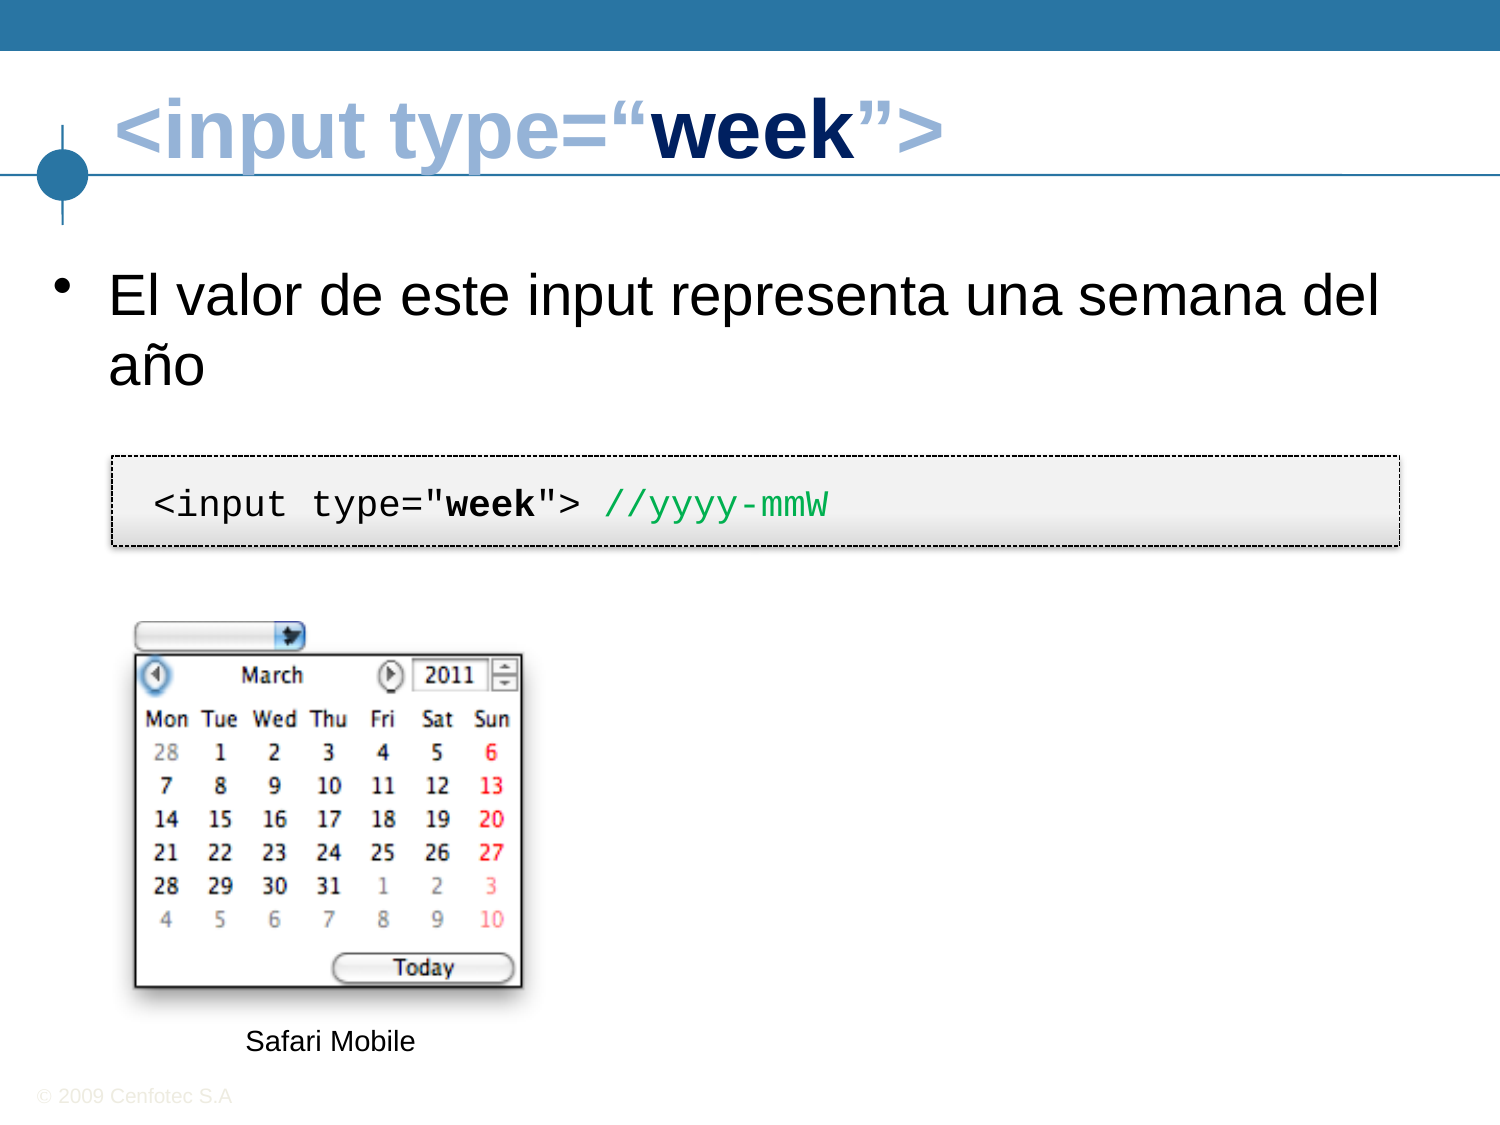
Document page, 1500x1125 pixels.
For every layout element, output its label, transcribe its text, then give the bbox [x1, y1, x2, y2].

text_box Safari Mobile [135, 1032, 526, 1065]
picture [111, 621, 546, 1024]
list El valor de este input representa una semana del año [37, 249, 1463, 1050]
text_box <input type="week"> //yyyy-mmW [111, 455, 1400, 547]
title <input type=“week”> [99, 62, 1288, 188]
